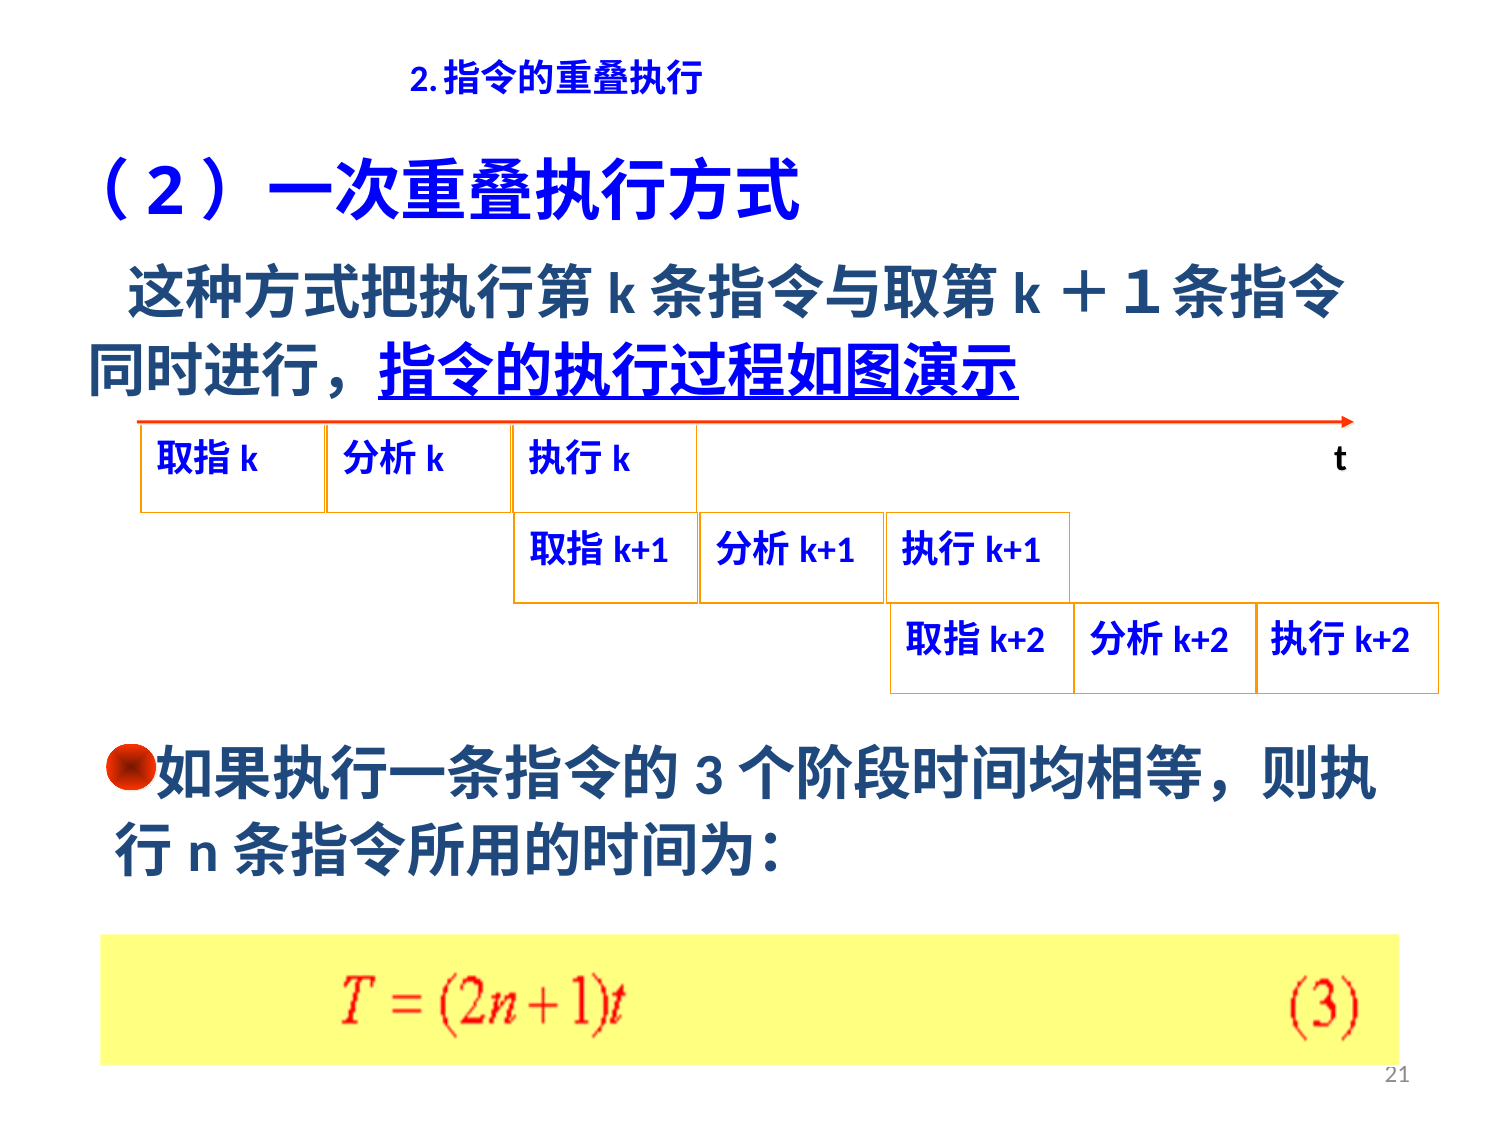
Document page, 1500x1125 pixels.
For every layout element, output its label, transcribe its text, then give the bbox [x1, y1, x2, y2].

text_box 如果执行一条指令的3个阶段时间均相等，则执行n条指令所用的时间为： [99, 721, 1441, 888]
text_box 这种方式把执行第k条指令与取第k＋１条指令同时进行，指令的执行过程如图演示所示 [71, 240, 1404, 404]
subtitle （2）一次重叠执行方式 [48, 140, 1055, 254]
slide_number 21 [1074, 1042, 1425, 1103]
picture [98, 933, 1401, 1067]
title 2.指令的重叠执行 [53, 46, 1061, 107]
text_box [136, 421, 1439, 694]
